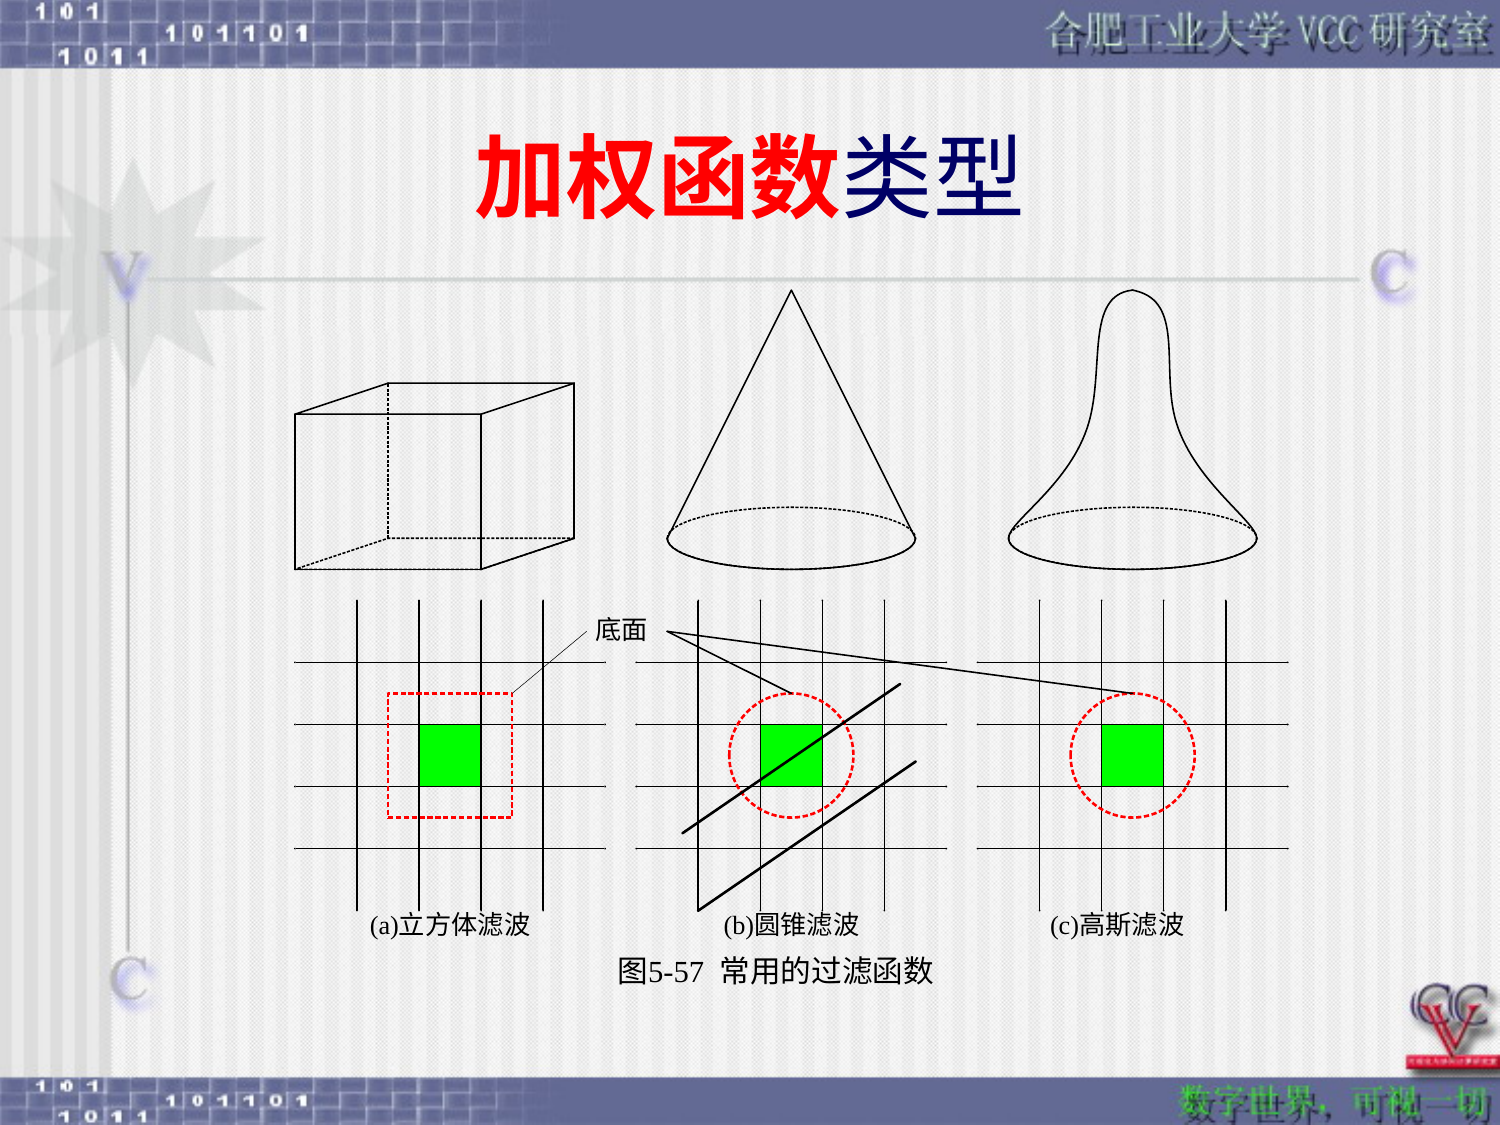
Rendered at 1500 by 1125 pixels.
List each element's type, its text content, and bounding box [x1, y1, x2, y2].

title 加权函数类型 [112, 112, 1388, 238]
picture [0, 0, 1500, 1125]
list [288, 279, 1294, 1010]
